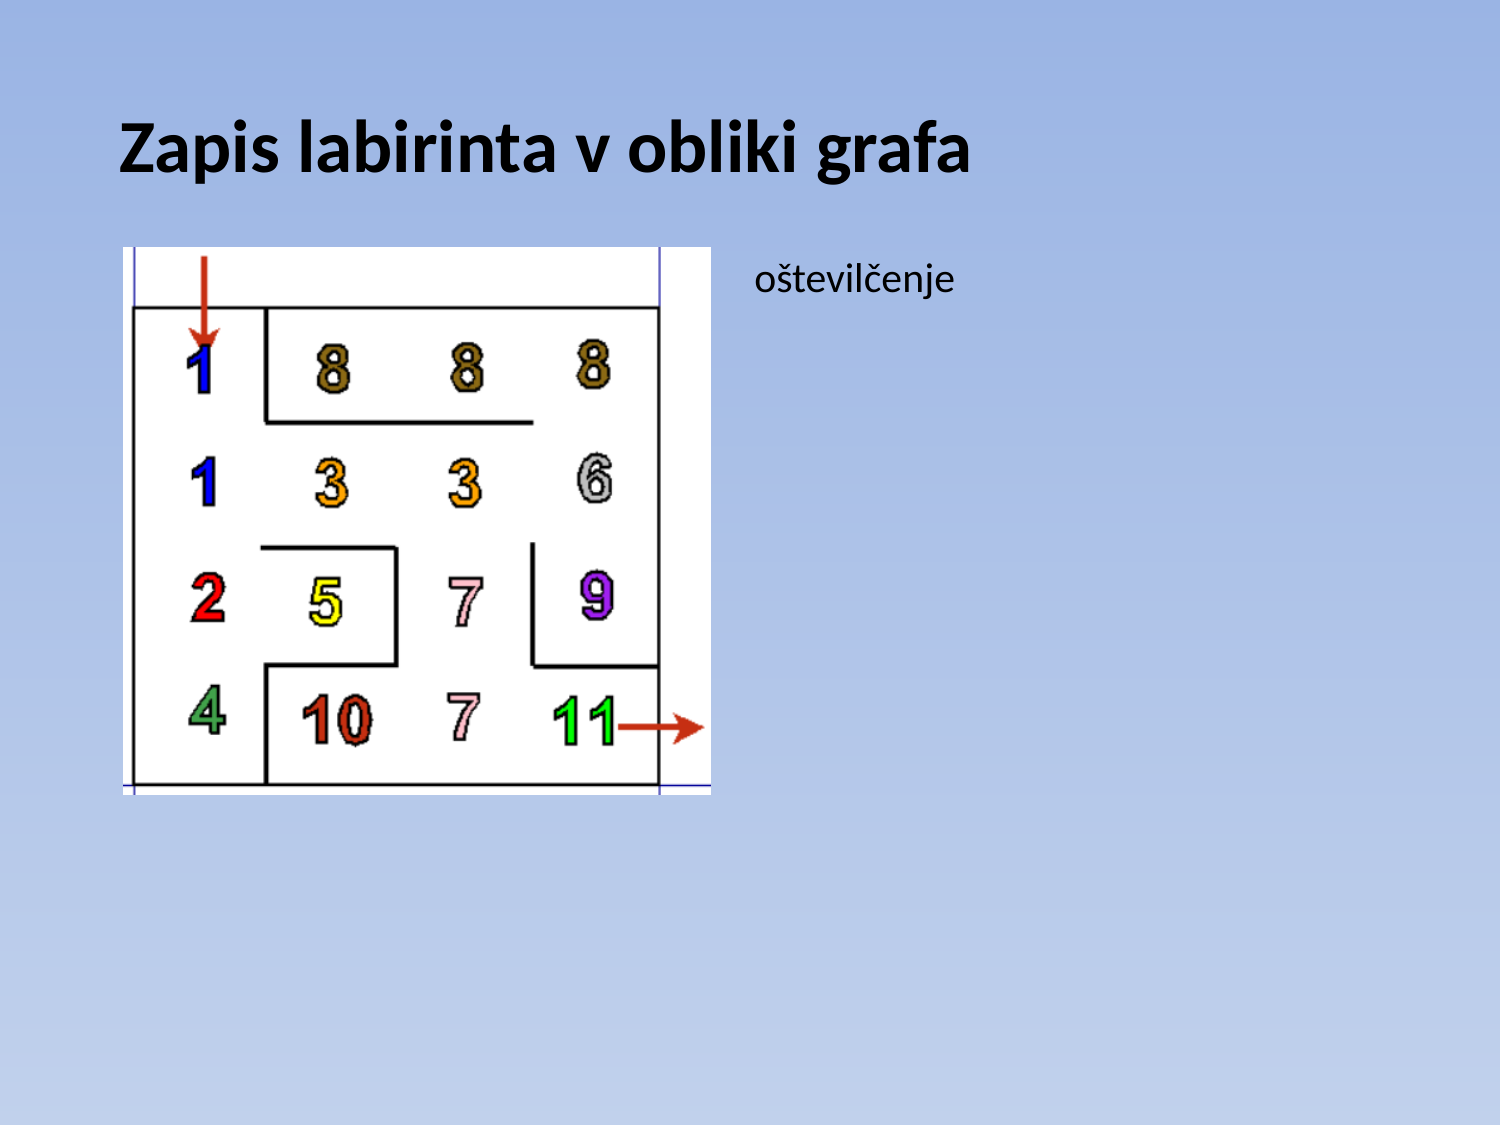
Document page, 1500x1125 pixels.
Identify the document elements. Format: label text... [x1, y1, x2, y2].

picture [123, 246, 711, 796]
text_box oštevilčenje [739, 243, 971, 309]
text_box Zapis labirinta v obliki grafa [104, 89, 989, 195]
